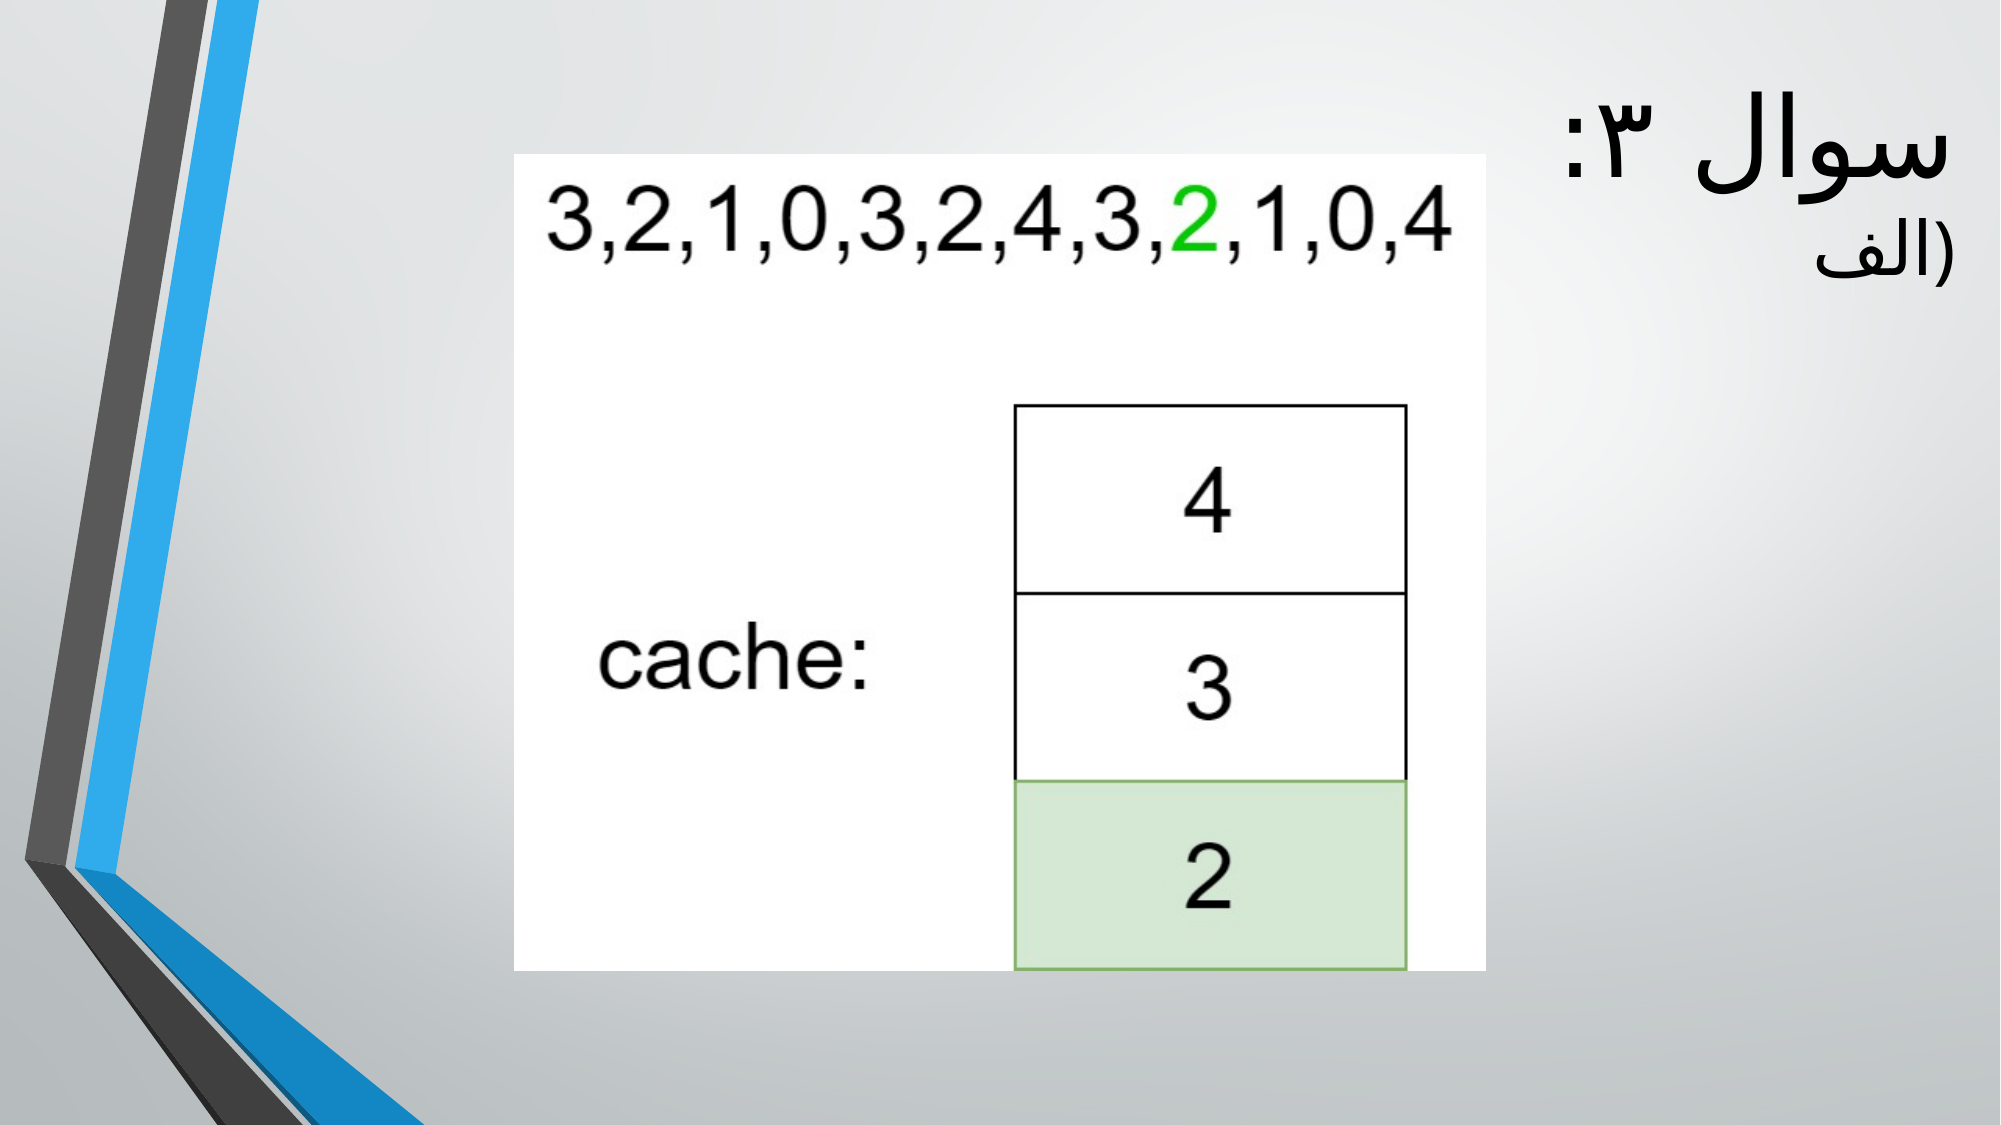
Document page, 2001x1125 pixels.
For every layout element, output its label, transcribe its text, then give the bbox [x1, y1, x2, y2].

picture [513, 154, 1487, 971]
title سوال ۳: الف) [327, 33, 1972, 322]
